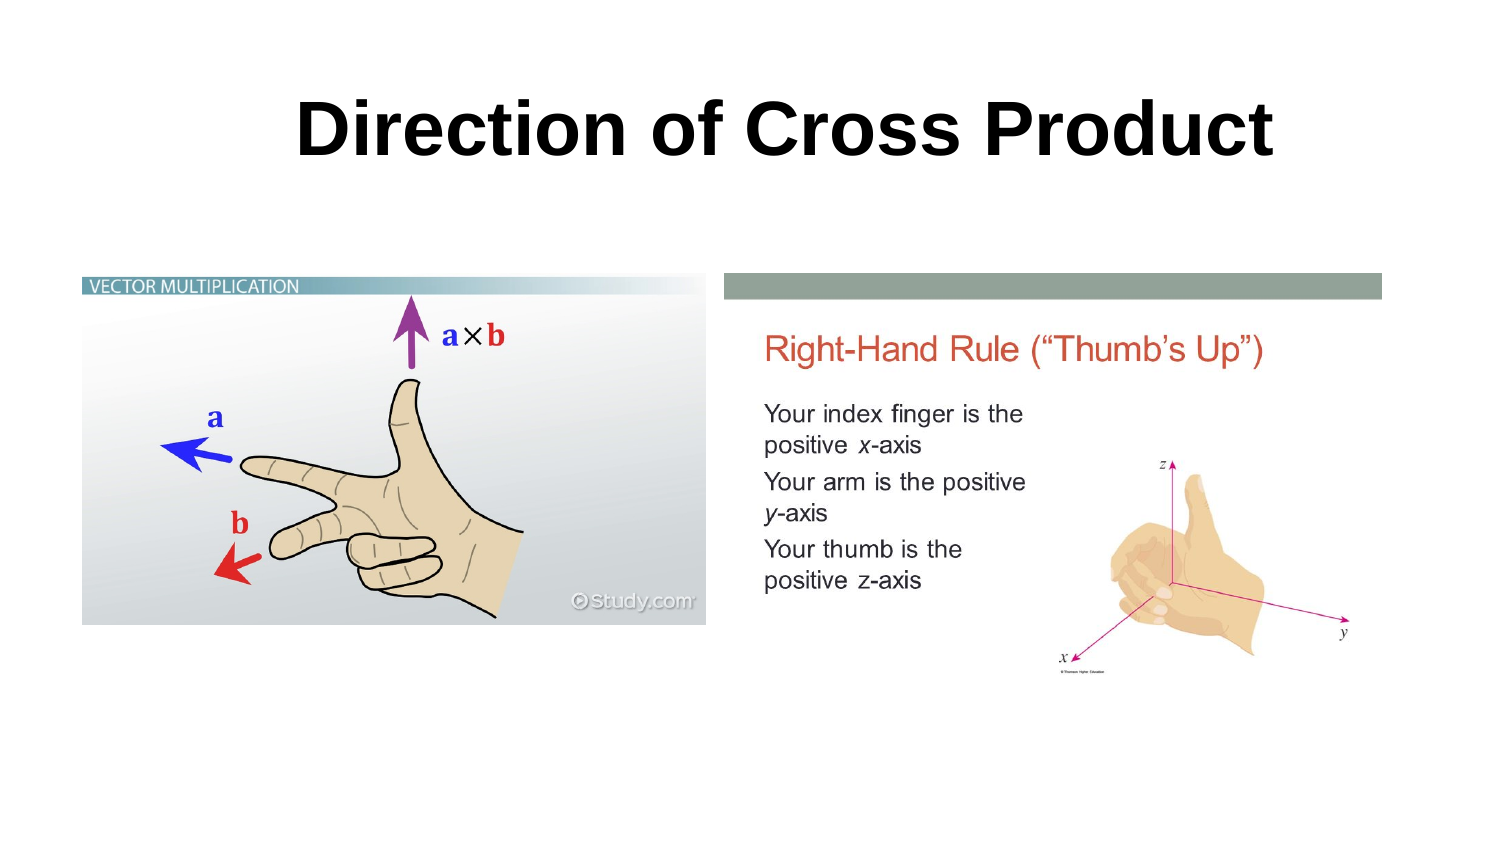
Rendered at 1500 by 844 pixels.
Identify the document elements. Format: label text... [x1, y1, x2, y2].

picture [723, 273, 1382, 768]
picture [81, 273, 706, 625]
title Direction of Cross Product [162, 37, 1409, 179]
